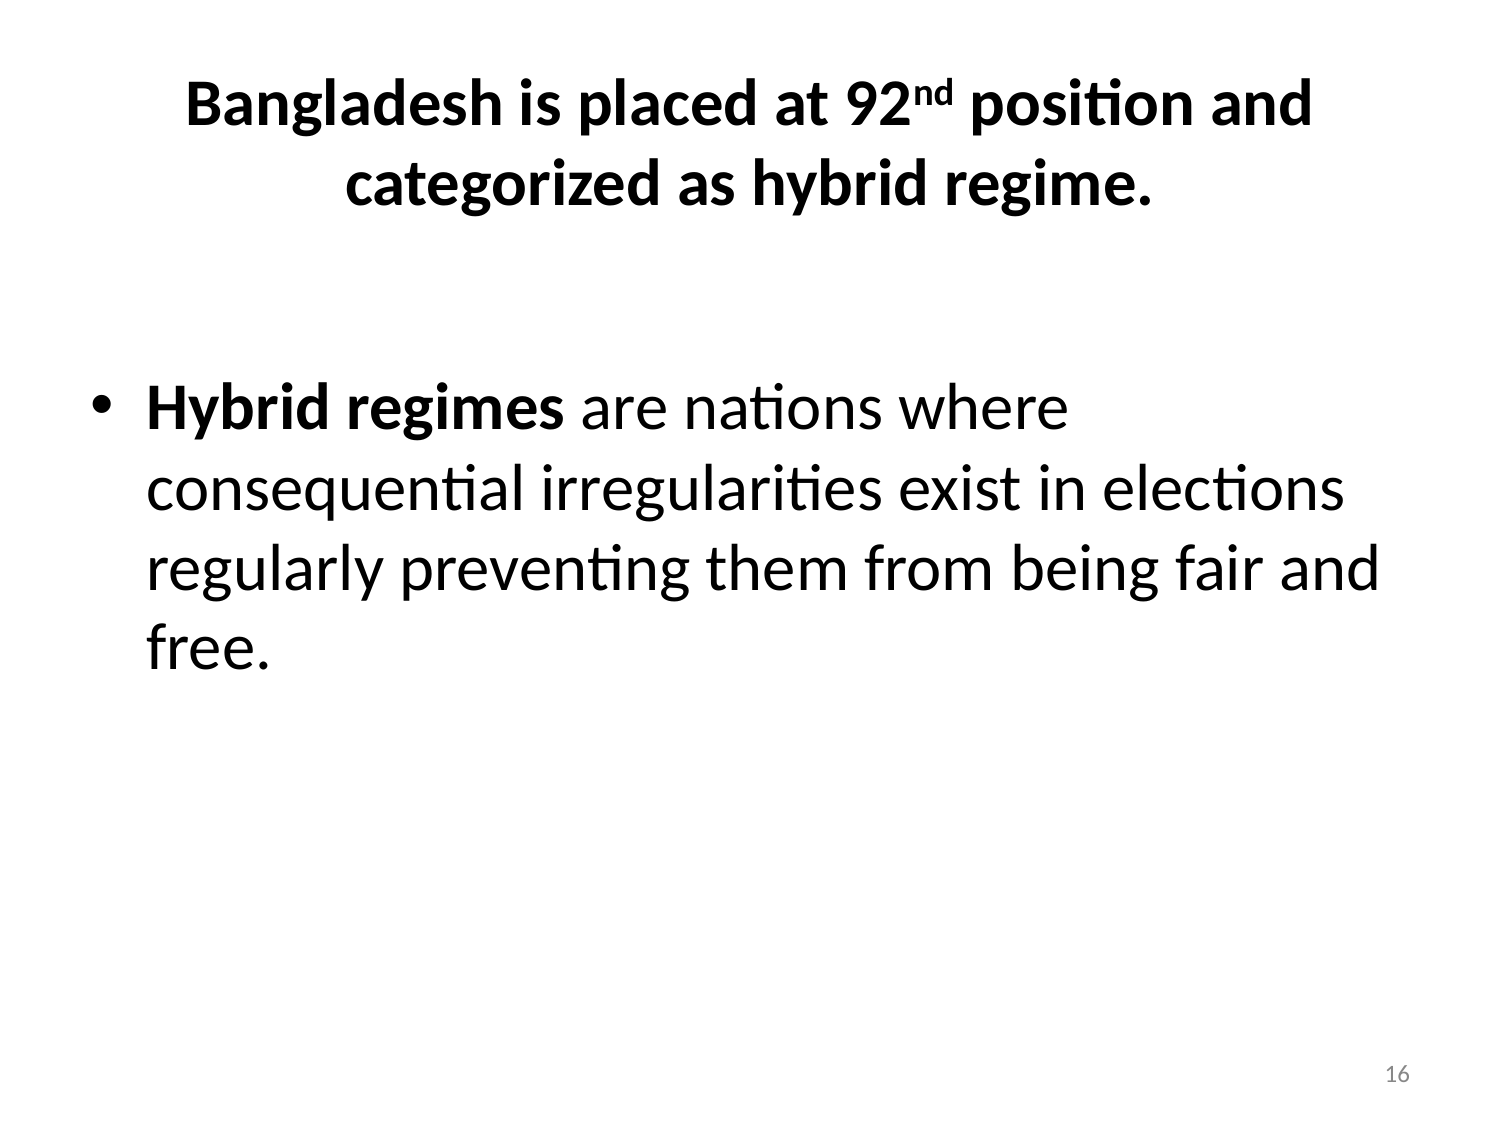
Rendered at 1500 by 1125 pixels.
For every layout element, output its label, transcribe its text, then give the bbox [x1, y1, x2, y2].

list Hybrid regimes are nations where consequential irregularities exist in elections regularly preventing them from being fair and free. [75, 262, 1425, 1005]
title Bangladesh is placed at 92nd position and categorized as hybrid regime. [75, 45, 1425, 233]
slide_number ‹#› [1074, 1042, 1425, 1103]
